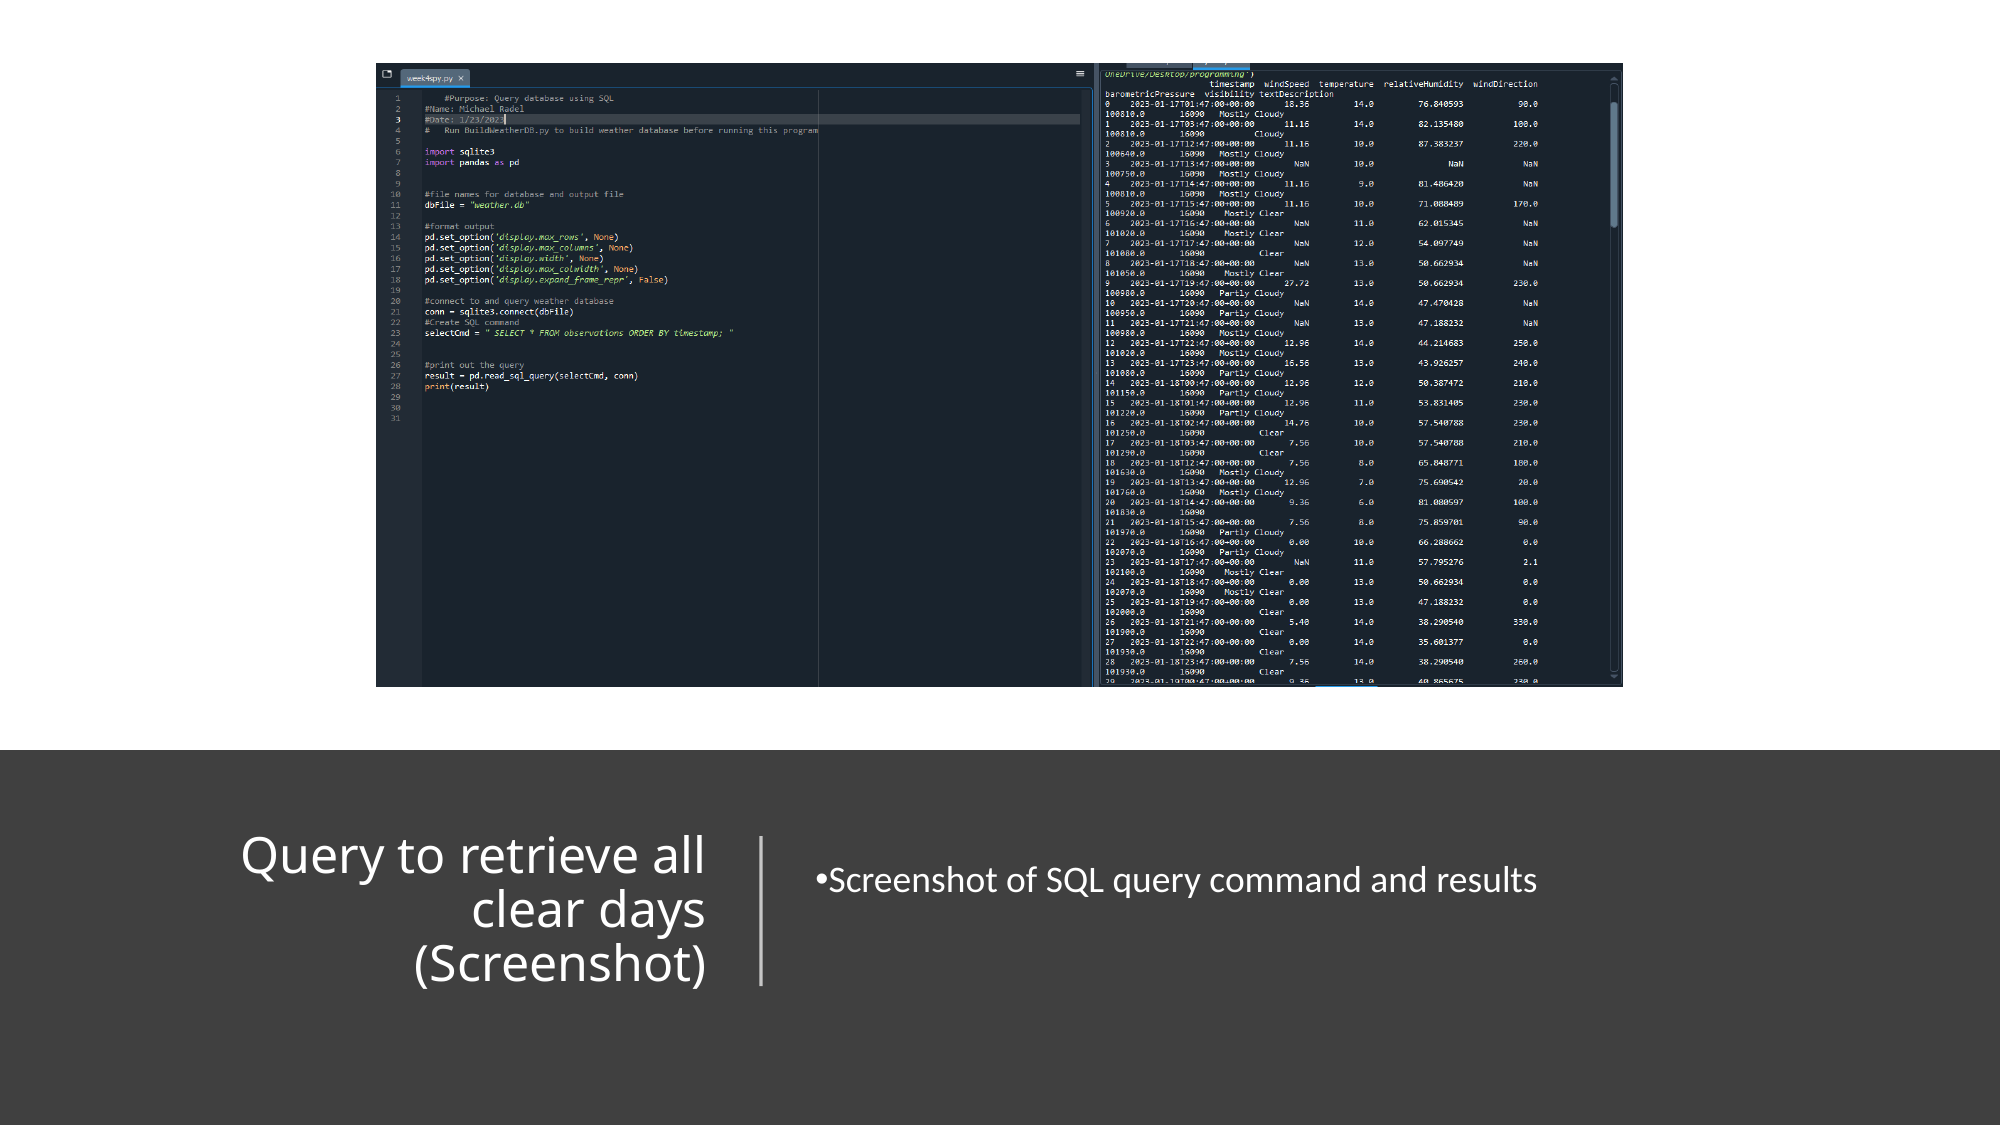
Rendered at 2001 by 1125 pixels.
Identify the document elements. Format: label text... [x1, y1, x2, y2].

text_box [0, 749, 2000, 1125]
picture [376, 63, 1623, 687]
title Query to retrieve all clear days (Screenshot) [104, 802, 722, 1020]
list Screenshot of SQL query command and results [800, 791, 1895, 1032]
